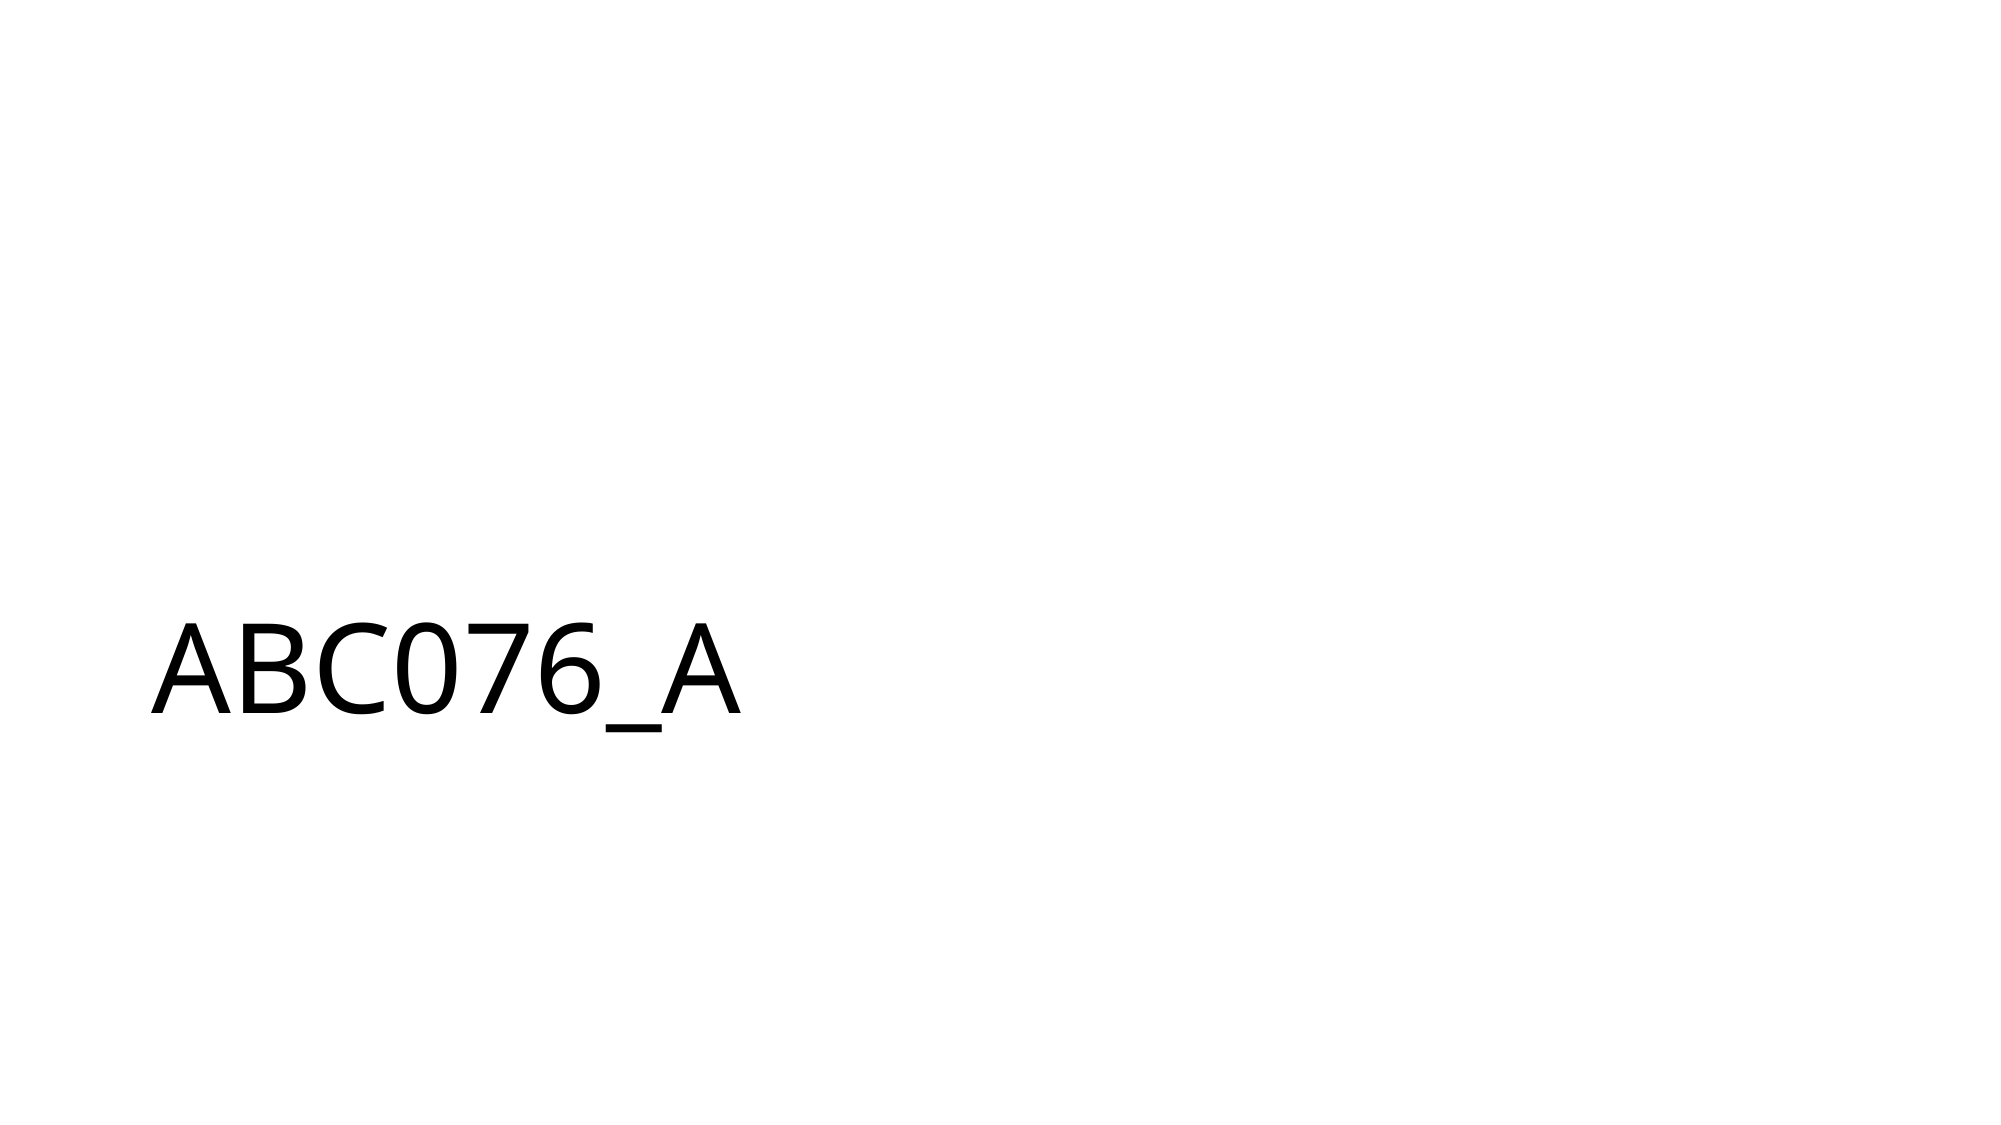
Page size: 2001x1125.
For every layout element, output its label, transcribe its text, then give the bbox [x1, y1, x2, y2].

title ABC076_A [136, 280, 1862, 749]
